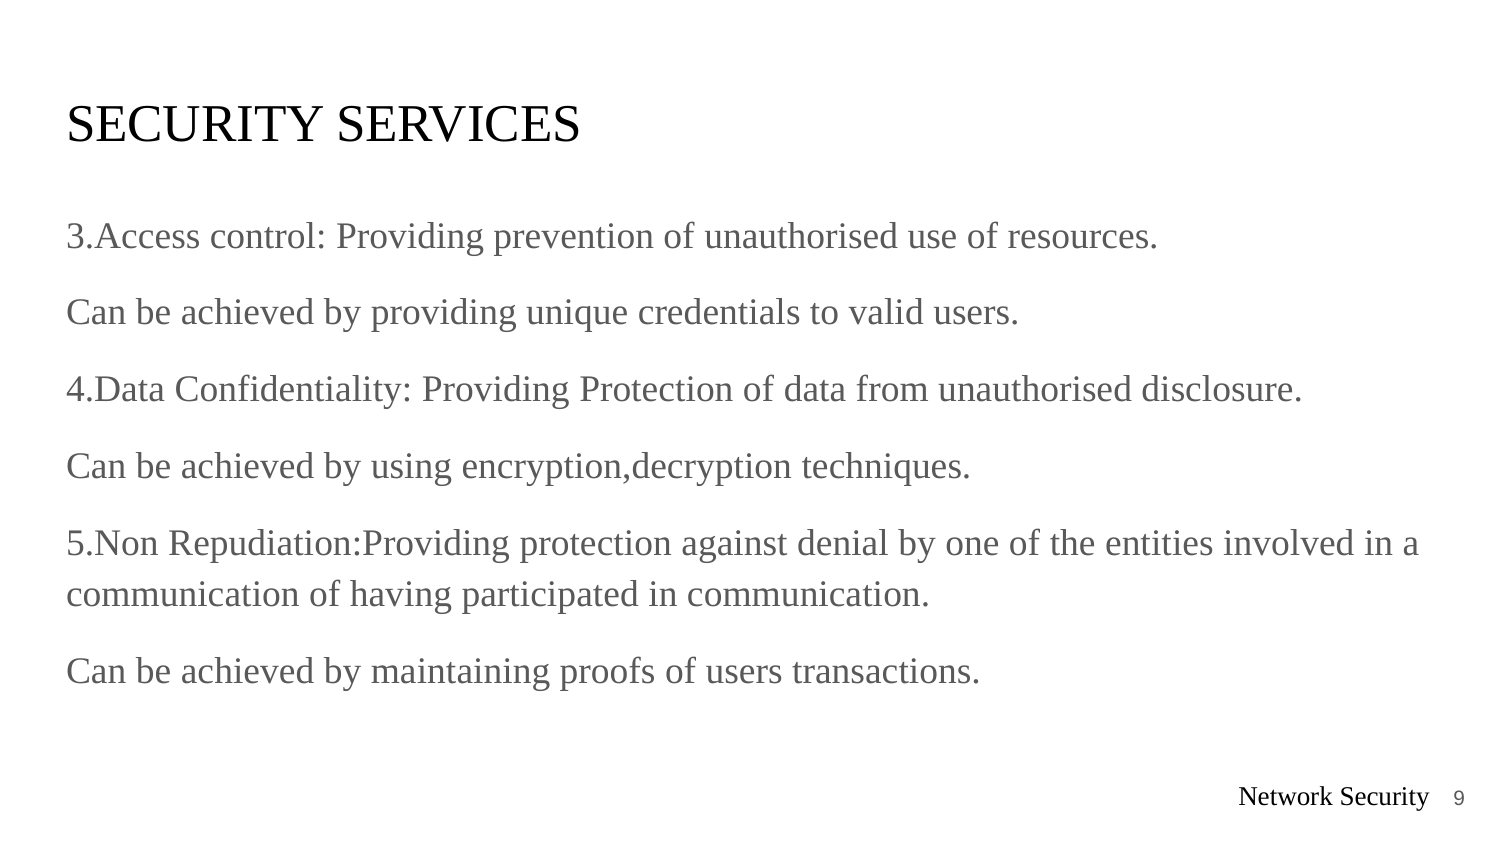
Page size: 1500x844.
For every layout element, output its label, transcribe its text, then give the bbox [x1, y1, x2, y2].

slide_number ‹#› [1389, 764, 1480, 830]
title SECURITY SERVICES [51, 72, 1449, 167]
list 3.Access control: Providing prevention of unauthorised use of resources. Can be achieved by providing unique credentials to valid users. 4.Data Confidentiality: Providing Protection of data from unauthorised disclosure. Can be achieved by using encryption,decryption techniques. 5.Non Repudiation:Providing protection against denial by one of the entities involved in a communication of having participated in communication. Can be achieved by maintaining proofs of users transactions. [51, 189, 1449, 750]
